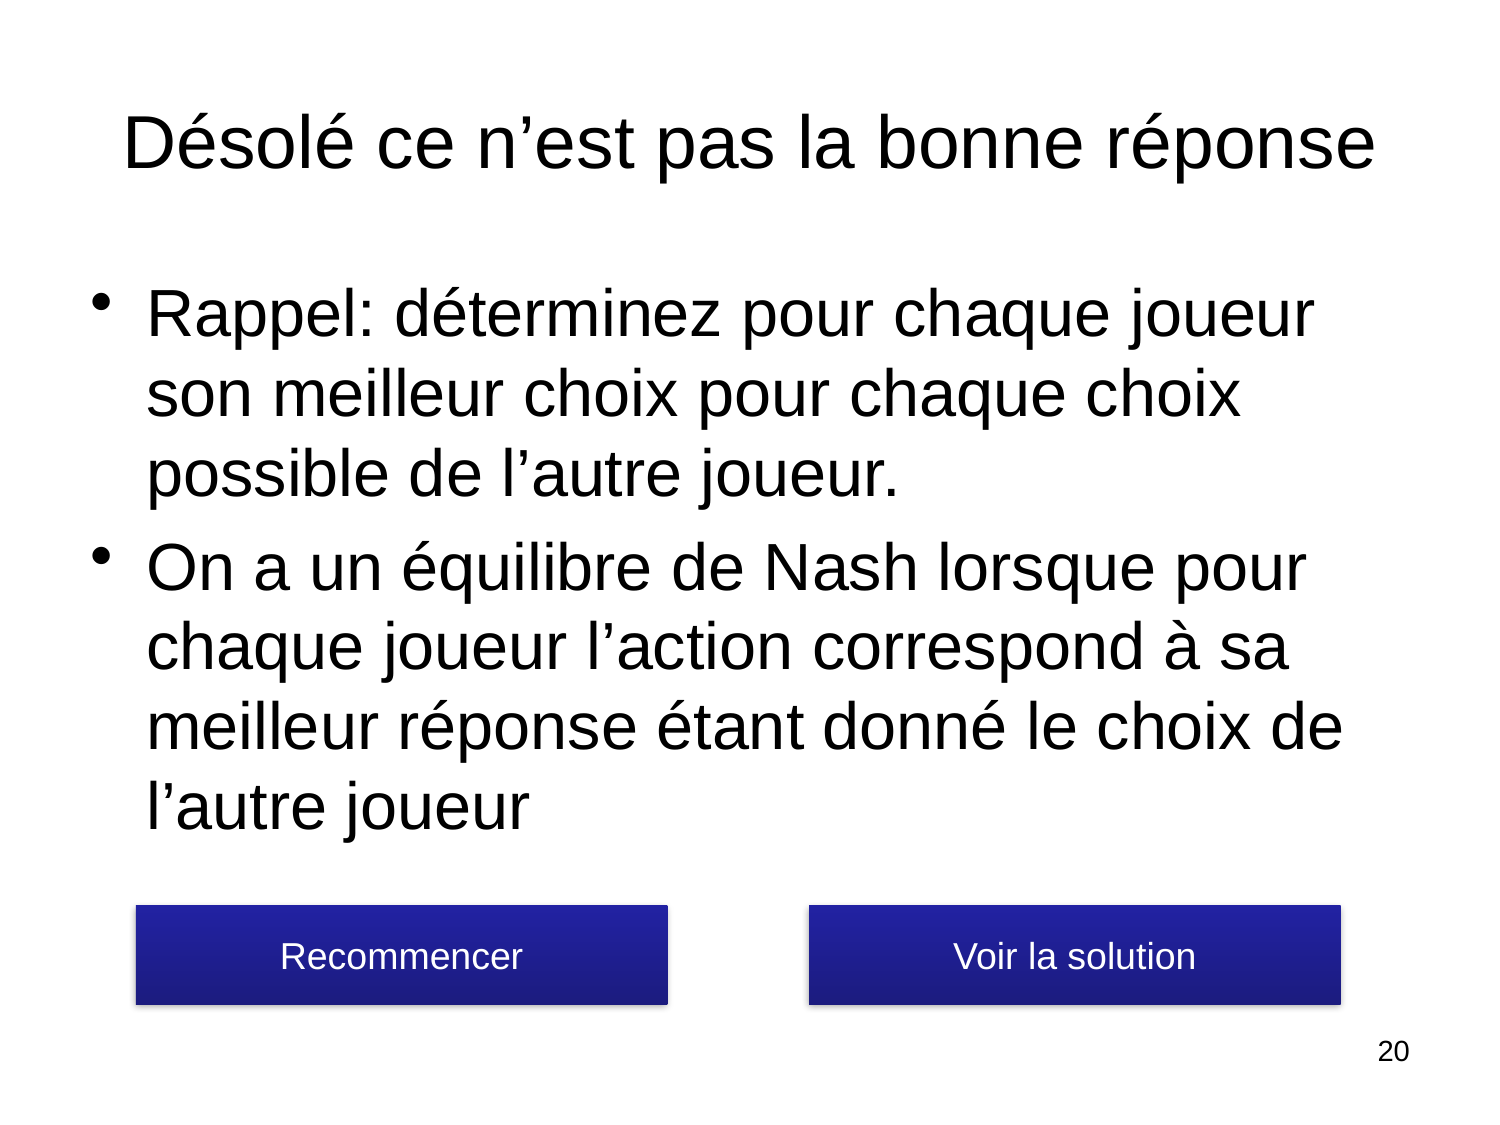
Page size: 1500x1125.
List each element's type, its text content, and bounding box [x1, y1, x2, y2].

text_box Voir la solution [809, 905, 1341, 1005]
text_box Recommencer [135, 905, 668, 1005]
list Rappel: déterminez pour chaque joueur son meilleur choix pour chaque choix possible de l’autre joueur. On a un équilibre de Nash lorsque pour chaque joueur l’action correspond à sa meilleur réponse étant donné le choix de l’autre joueur [75, 262, 1425, 1005]
title Désolé ce n’est pas la bonne réponse [75, 45, 1425, 233]
slide_number 20 [1074, 1024, 1425, 1103]
